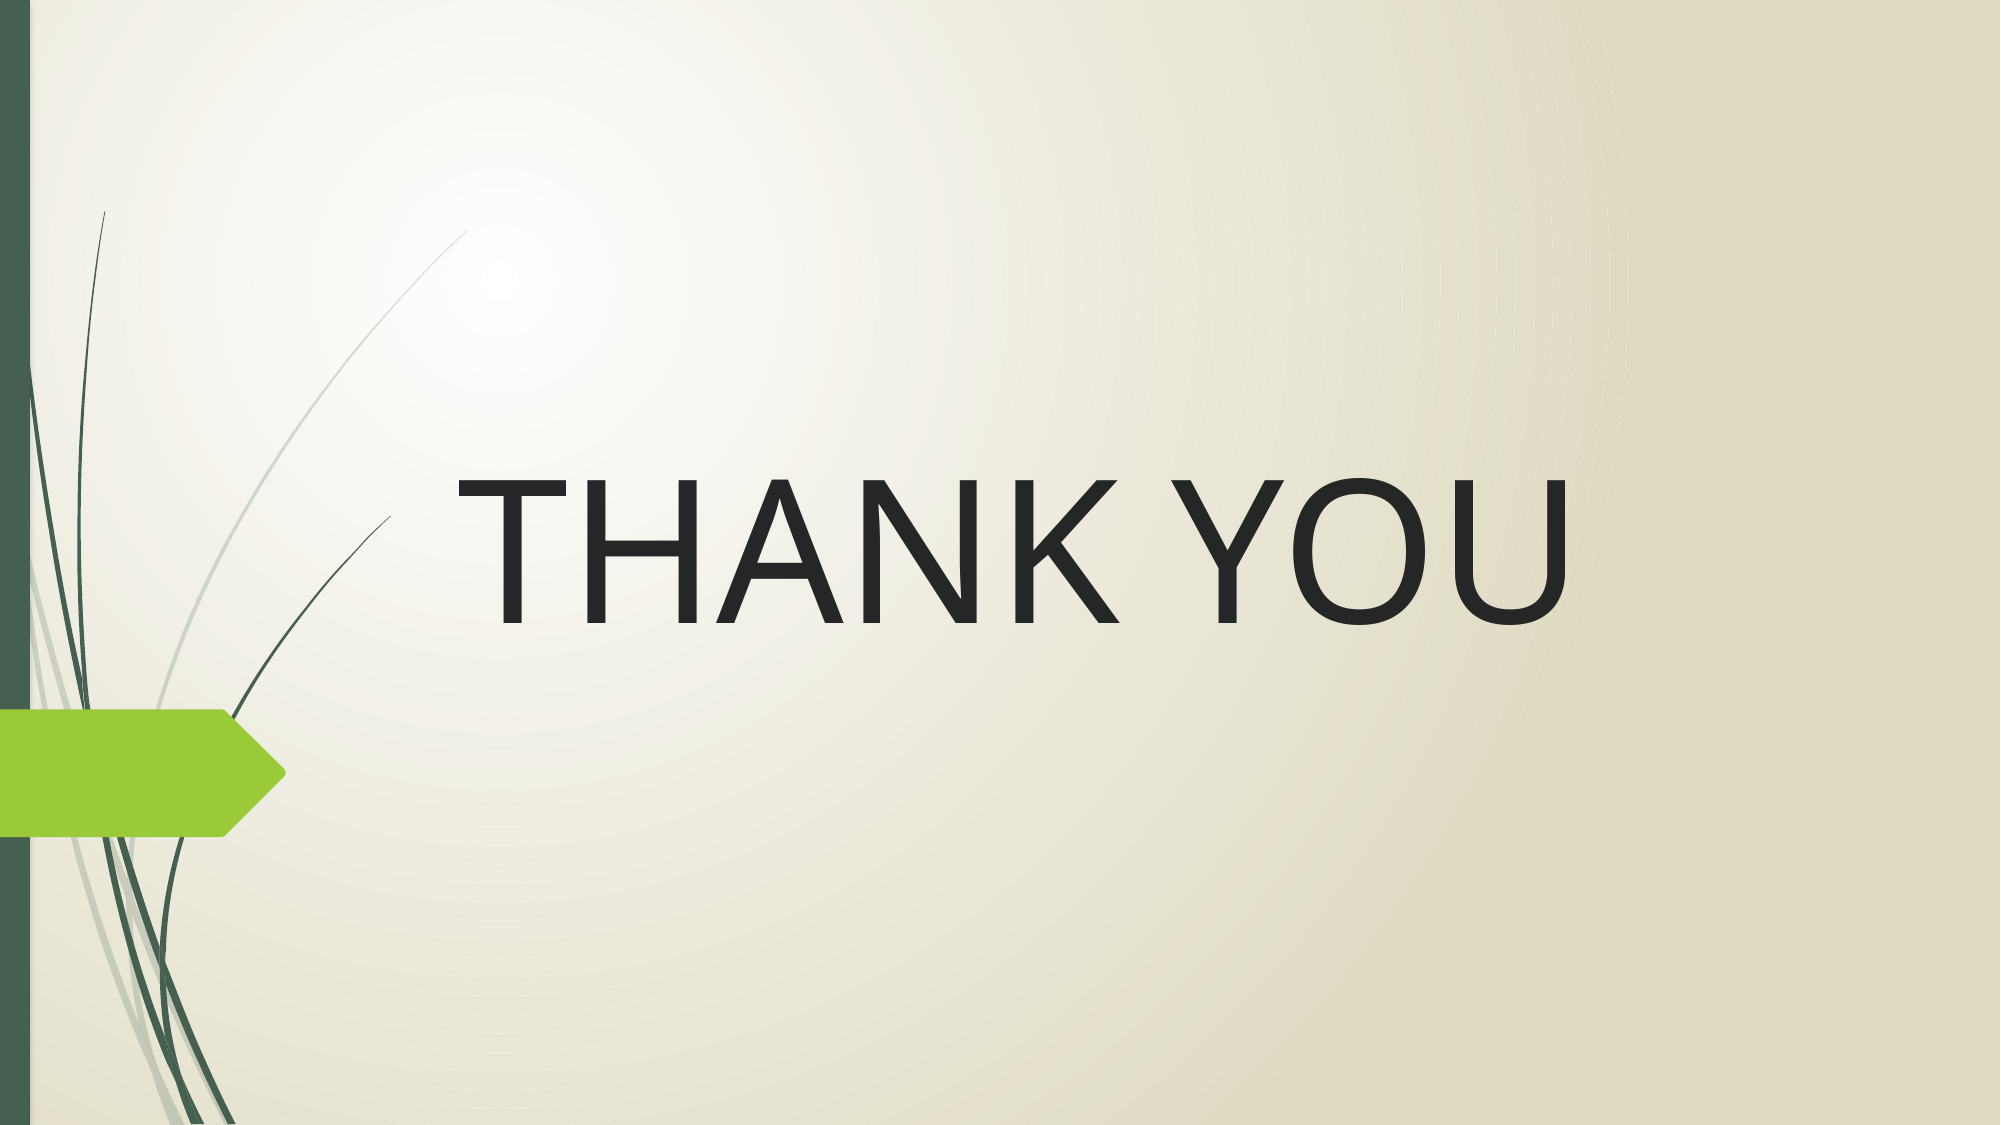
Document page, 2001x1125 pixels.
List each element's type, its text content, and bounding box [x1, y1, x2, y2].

title THANK YOU [289, 299, 1752, 672]
